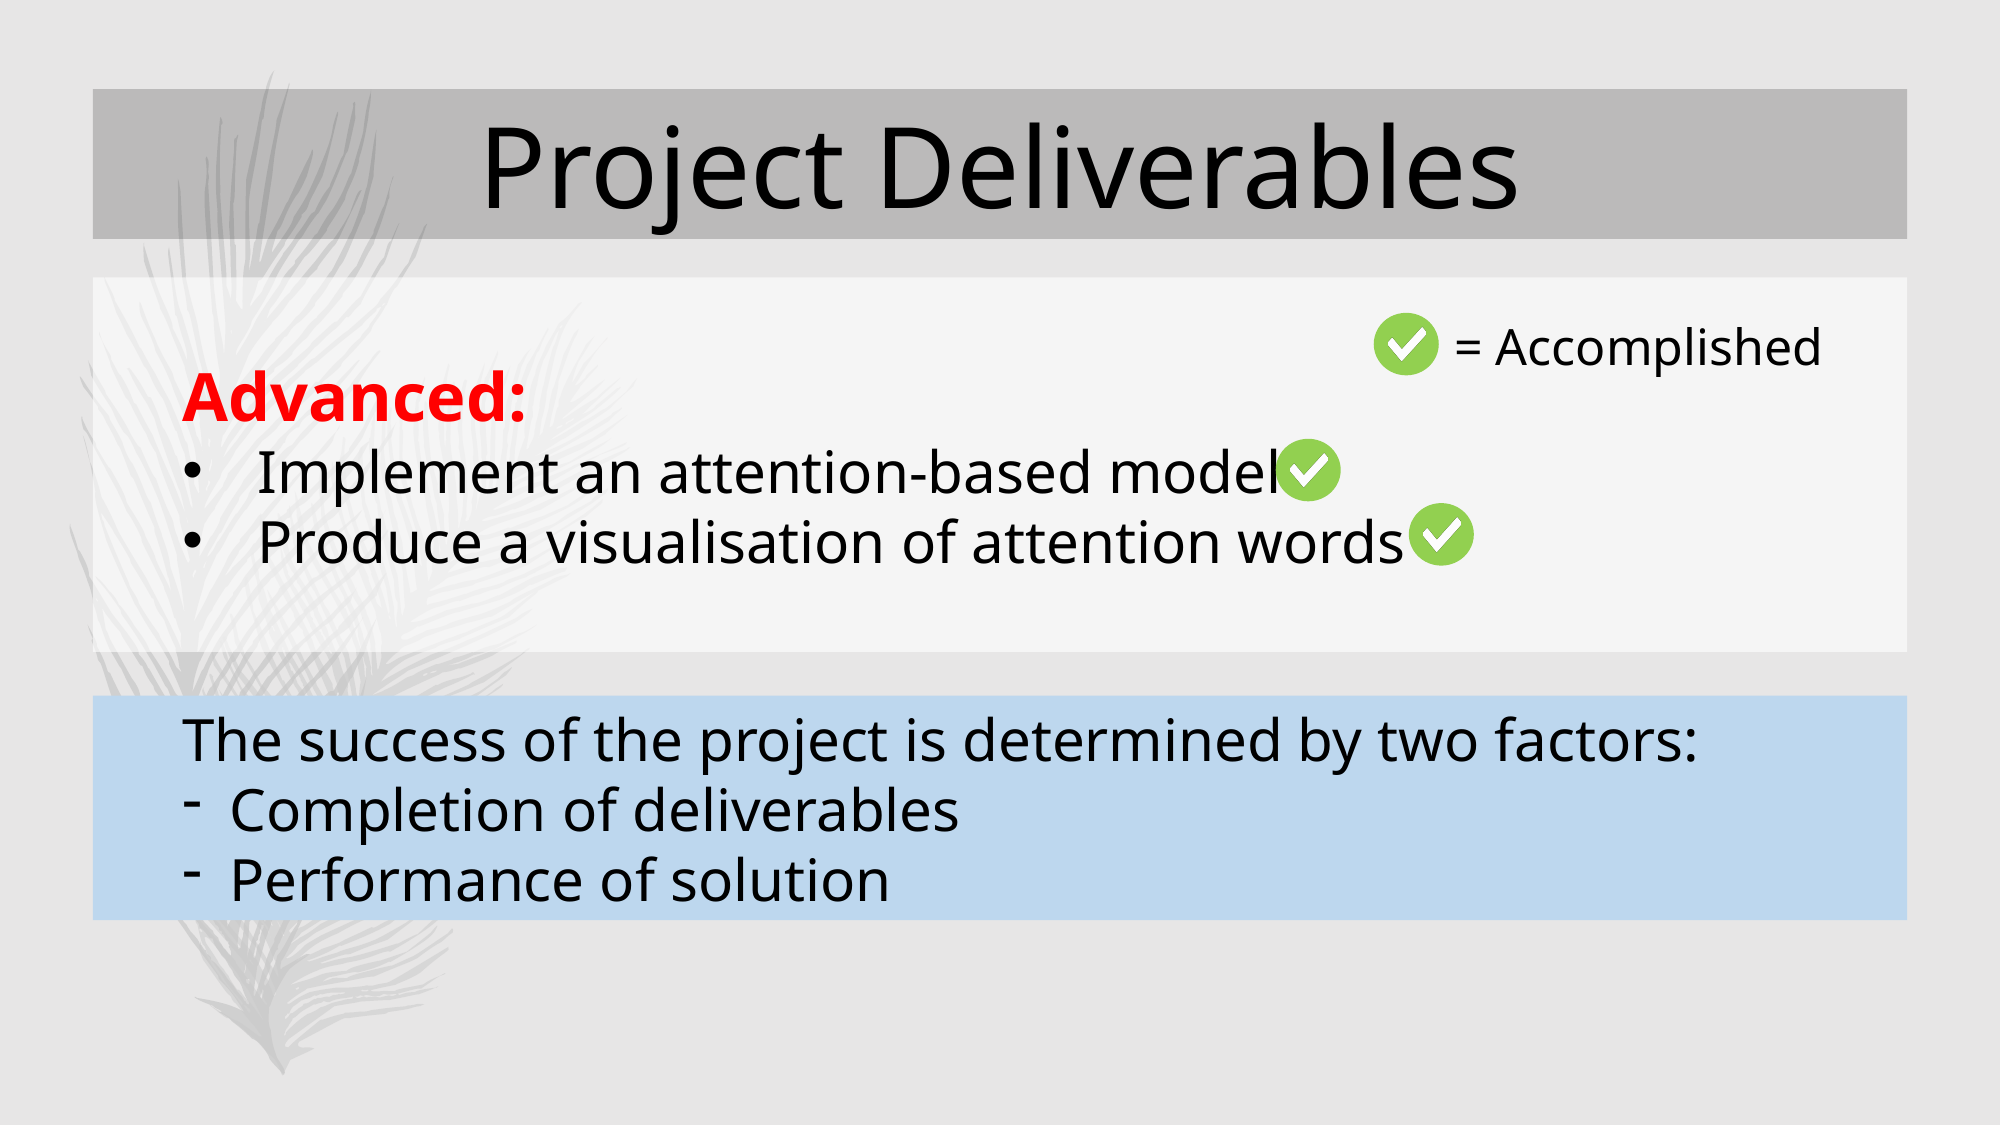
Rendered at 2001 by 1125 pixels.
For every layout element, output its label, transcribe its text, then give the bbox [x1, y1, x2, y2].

text_box = Accomplished [1361, 308, 1866, 383]
text_box Advanced: Implement an attention-based model Produce a visualisation of attention words [92, 277, 1908, 652]
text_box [1376, 315, 1436, 373]
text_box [1411, 505, 1471, 563]
text_box The success of the project is determined by two factors: Completion of deliverables Performance of solution [92, 695, 1908, 921]
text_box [1278, 441, 1338, 499]
text_box Project Deliverables [92, 89, 1908, 239]
